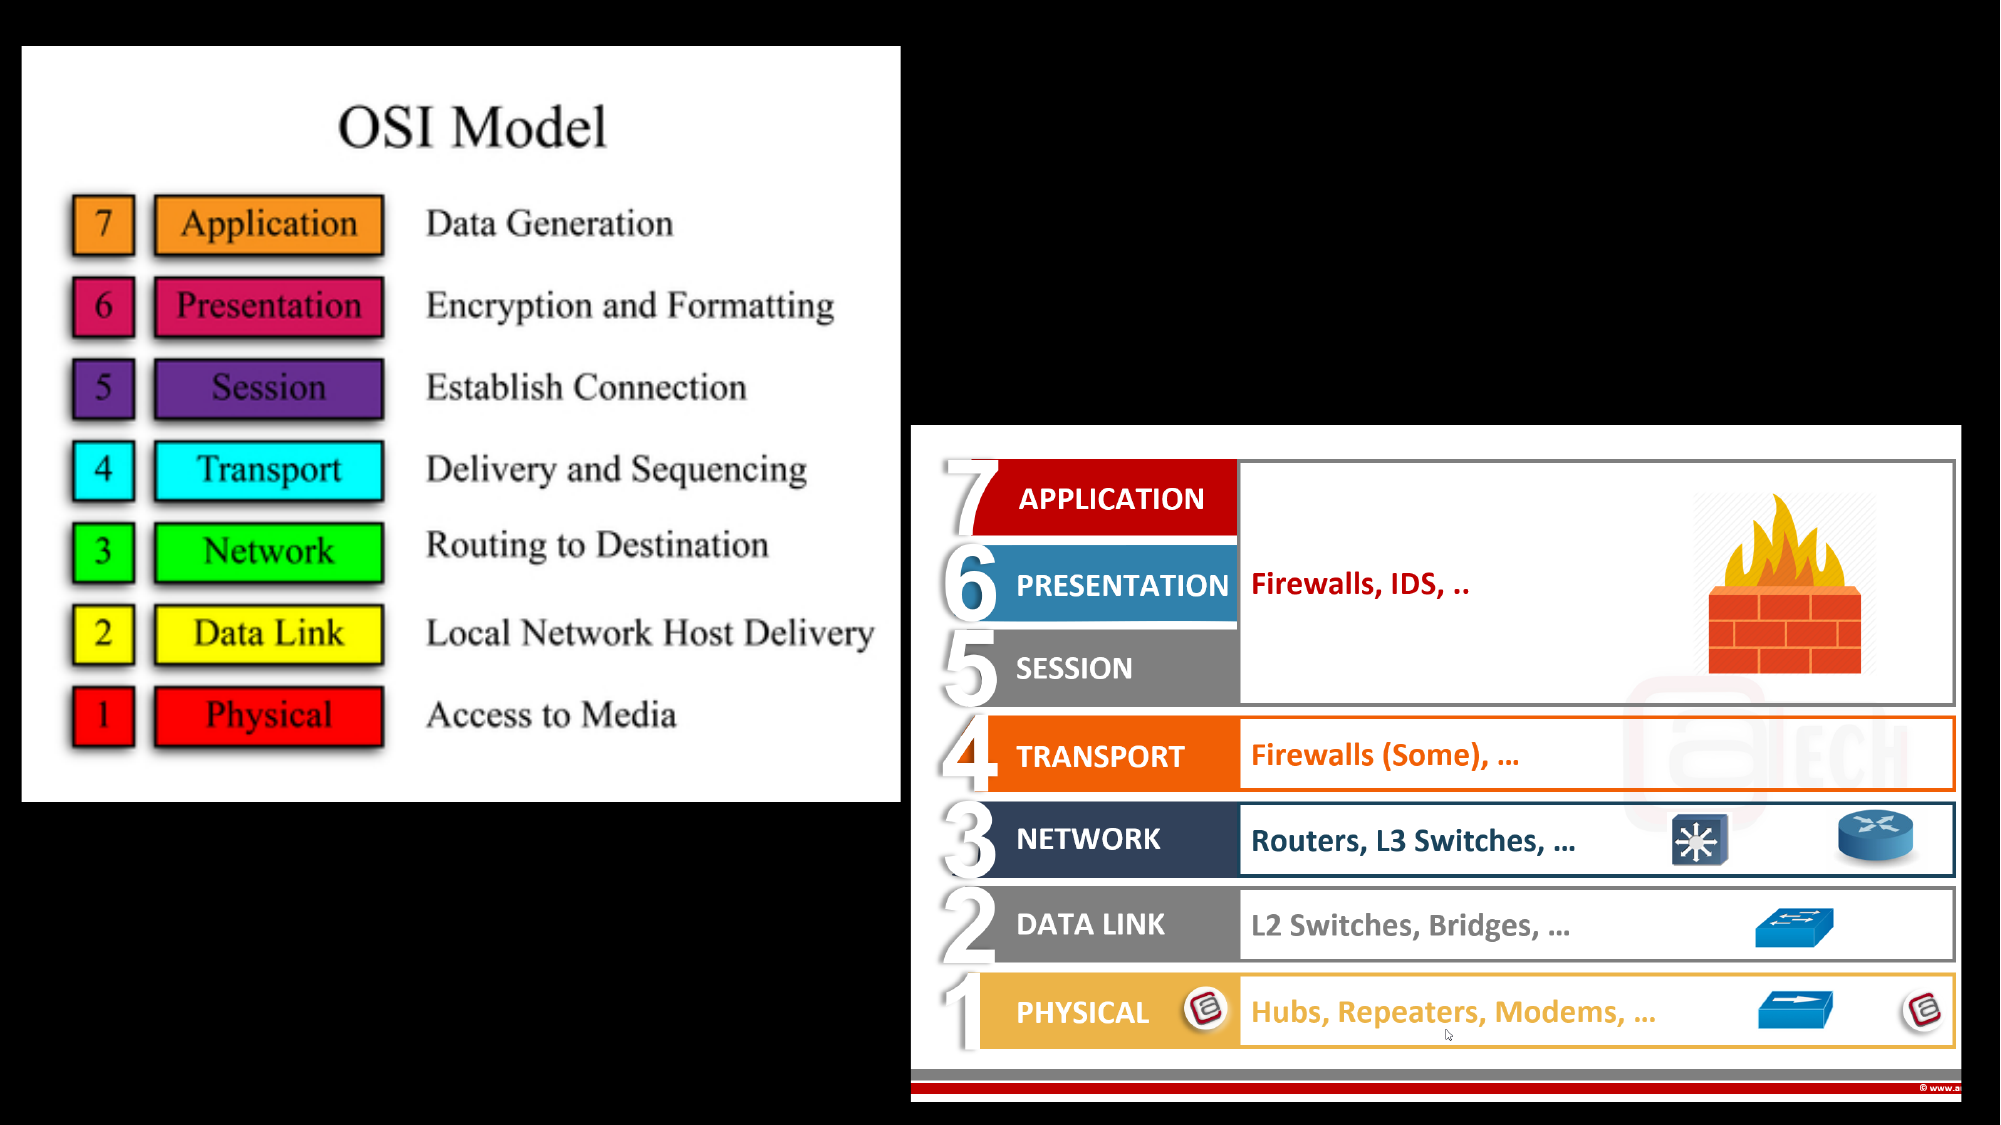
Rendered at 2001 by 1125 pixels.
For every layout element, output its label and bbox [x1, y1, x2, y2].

list [910, 425, 1962, 1102]
list [21, 46, 901, 802]
